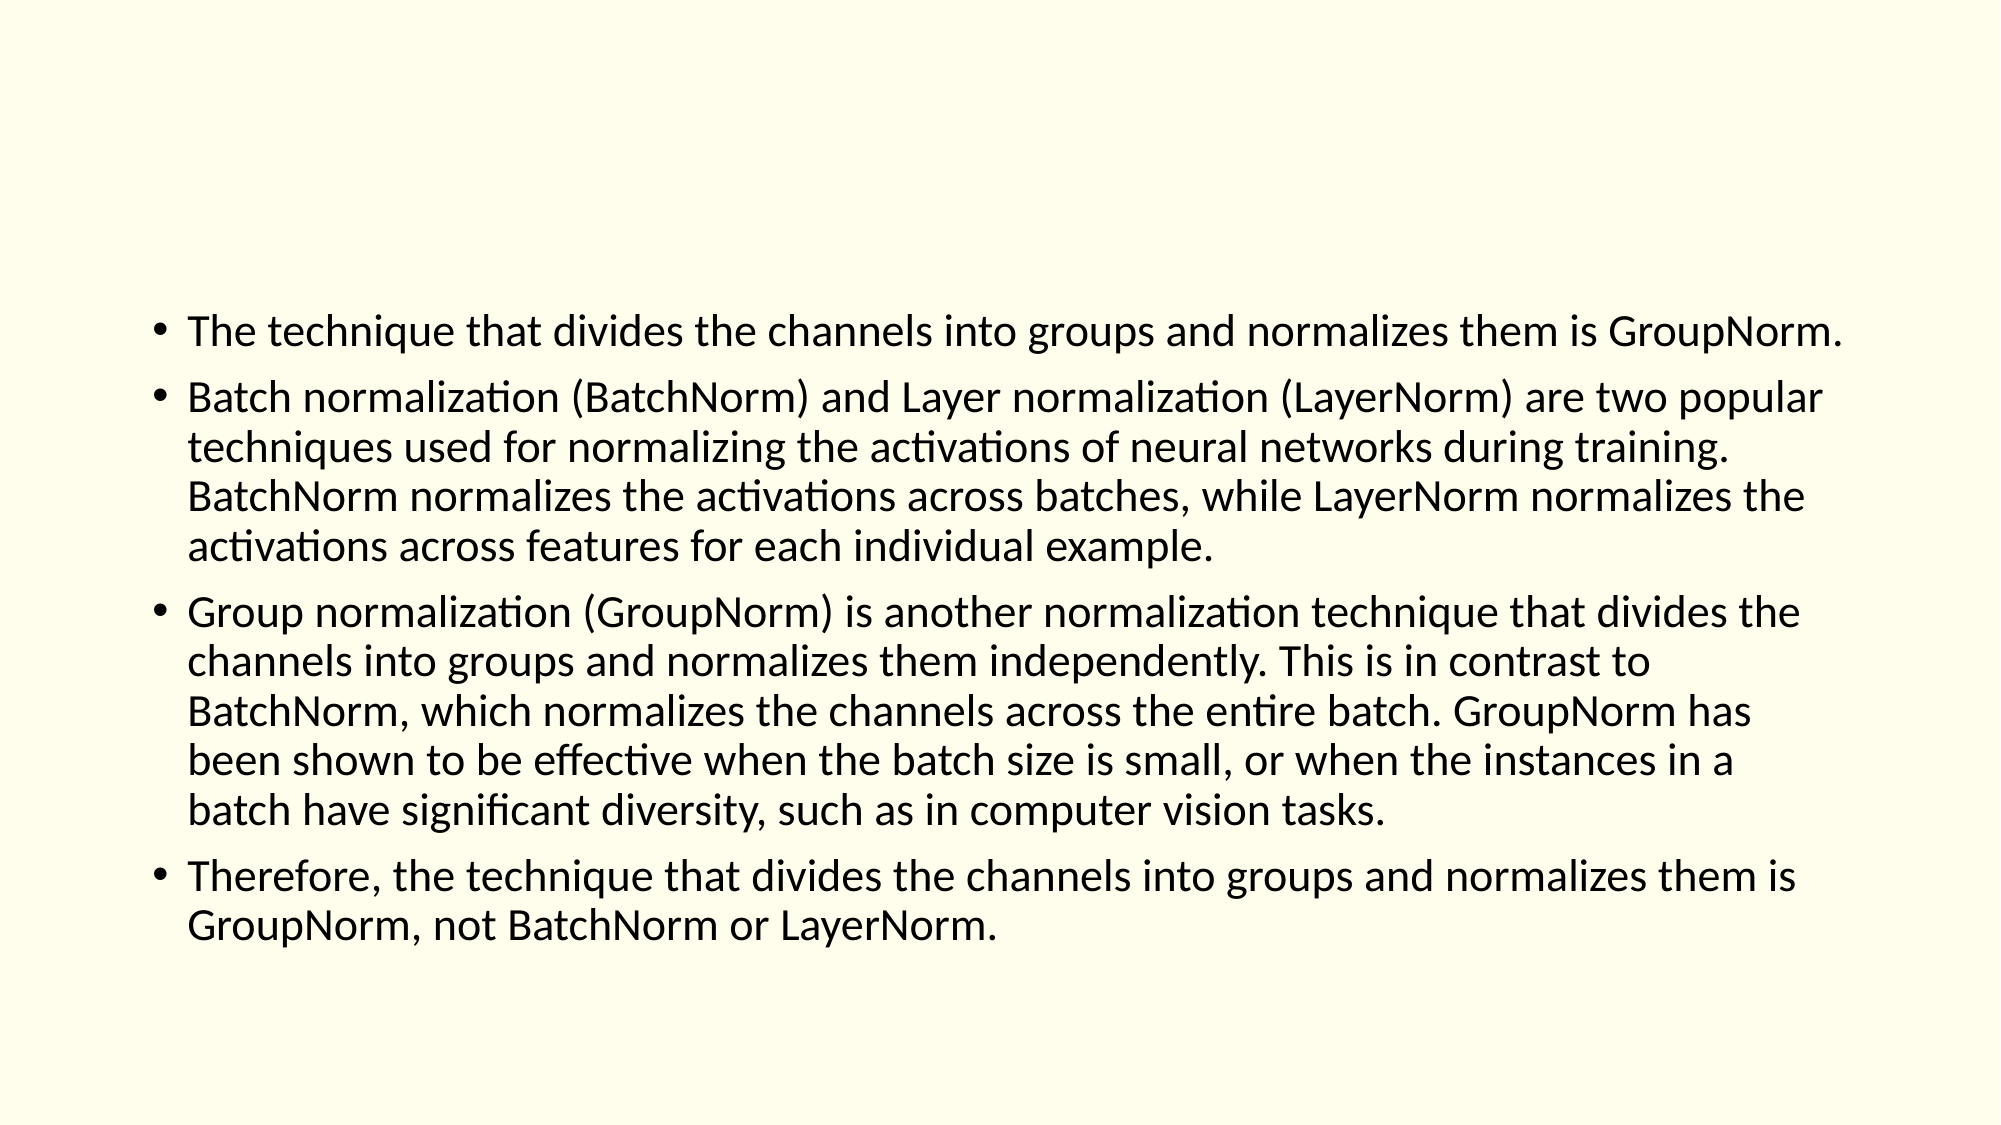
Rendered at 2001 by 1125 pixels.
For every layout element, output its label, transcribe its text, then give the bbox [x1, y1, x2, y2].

list The technique that divides the channels into groups and normalizes them is GroupNorm. Batch normalization (BatchNorm) and Layer normalization (LayerNorm) are two popular techniques used for normalizing the activations of neural networks during training. BatchNorm normalizes the activations across batches, while LayerNorm normalizes the activations across features for each individual example. Group normalization (GroupNorm) is another normalization technique that divides the channels into groups and normalizes them independently. This is in contrast to BatchNorm, which normalizes the channels across the entire batch. GroupNorm has been shown to be effective when the batch size is small, or when the instances in a batch have significant diversity, such as in computer vision tasks. Therefore, the technique that divides the channels into groups and normalizes them is GroupNorm, not BatchNorm or LayerNorm. [137, 299, 1863, 1014]
